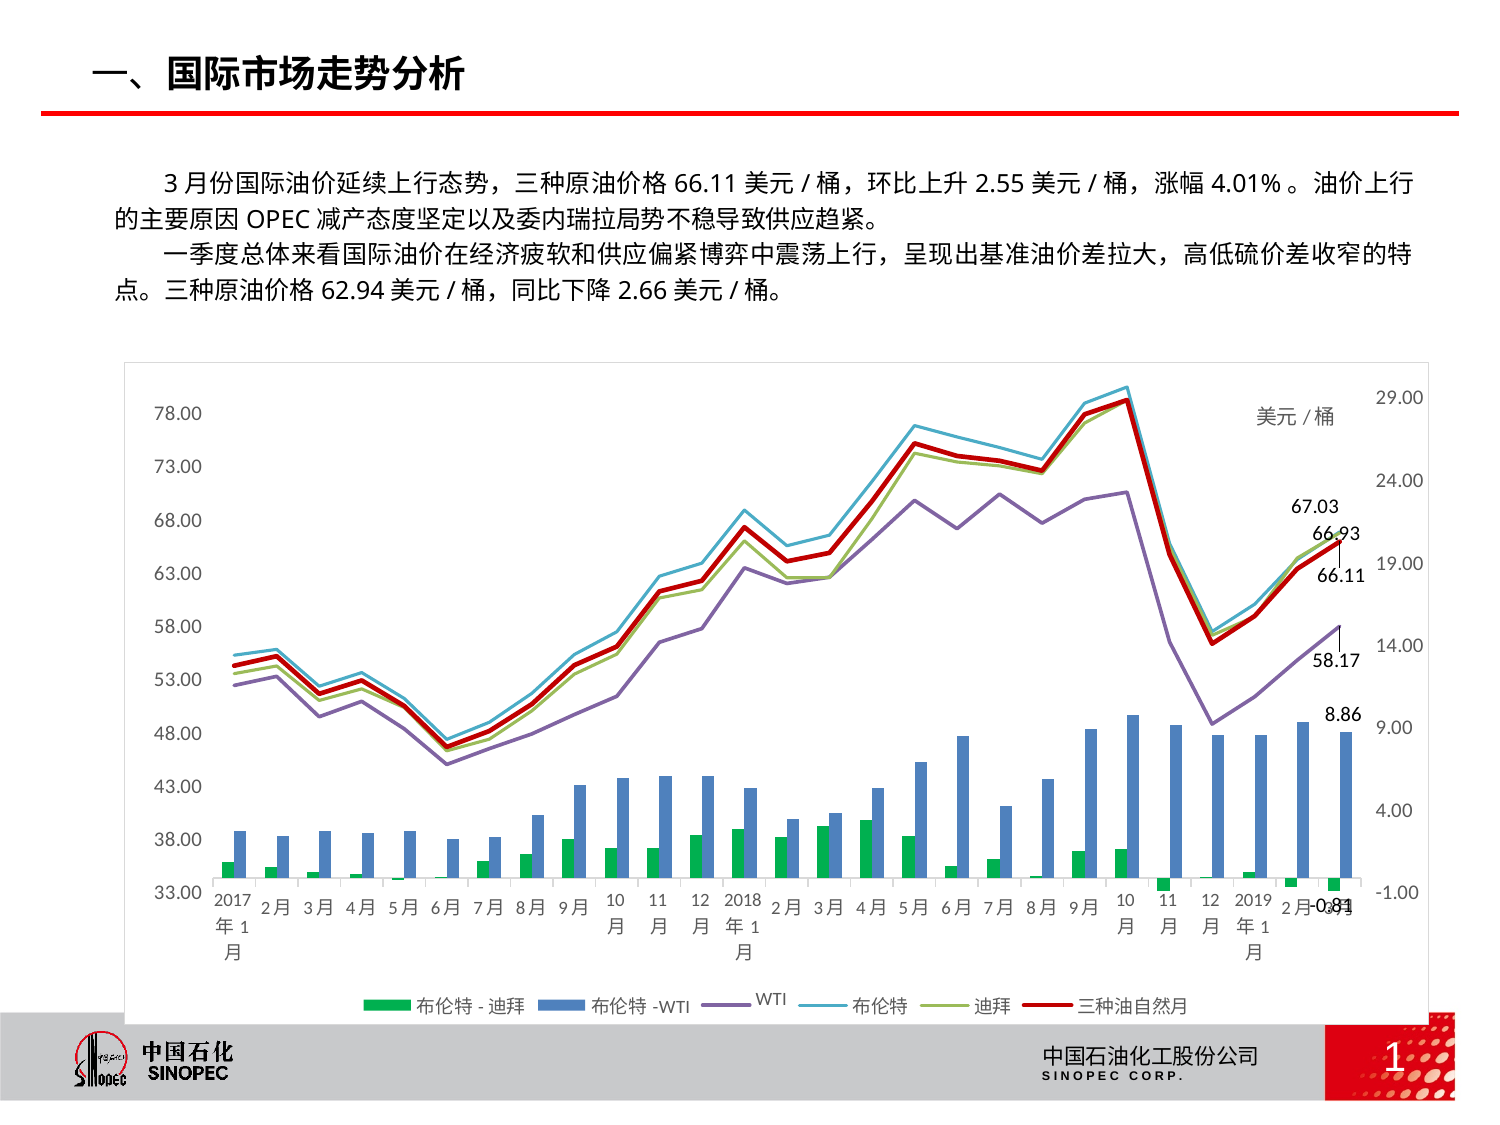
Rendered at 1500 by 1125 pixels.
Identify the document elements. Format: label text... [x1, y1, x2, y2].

slide_number 1 [1368, 1025, 1470, 1086]
text_box 中国石油化工股份公司 [1027, 1034, 1275, 1060]
text_box S I N O P E C C O R P . [1027, 1060, 1373, 1091]
chart [123, 361, 1430, 1026]
title 一、国际市场走势分析 [76, 42, 1427, 124]
text_box 3月份国际油价延续上行态势，三种原油价格66.11美元/桶，环比上升2.55美元/桶，涨幅4.01%。油价上行的主要原因OPEC减产态度坚定以及委内瑞拉局势不稳导致供应趋紧。 一季度总体来看国际油价在经济疲软和供应偏紧博弈中震荡上行，呈现出基准油价差拉大，高低硫价差收窄的特点。三种原油价格62.94美元/桶，同比下降2.66美元/桶。 [100, 153, 1430, 313]
picture [0, 0, 1497, 1125]
